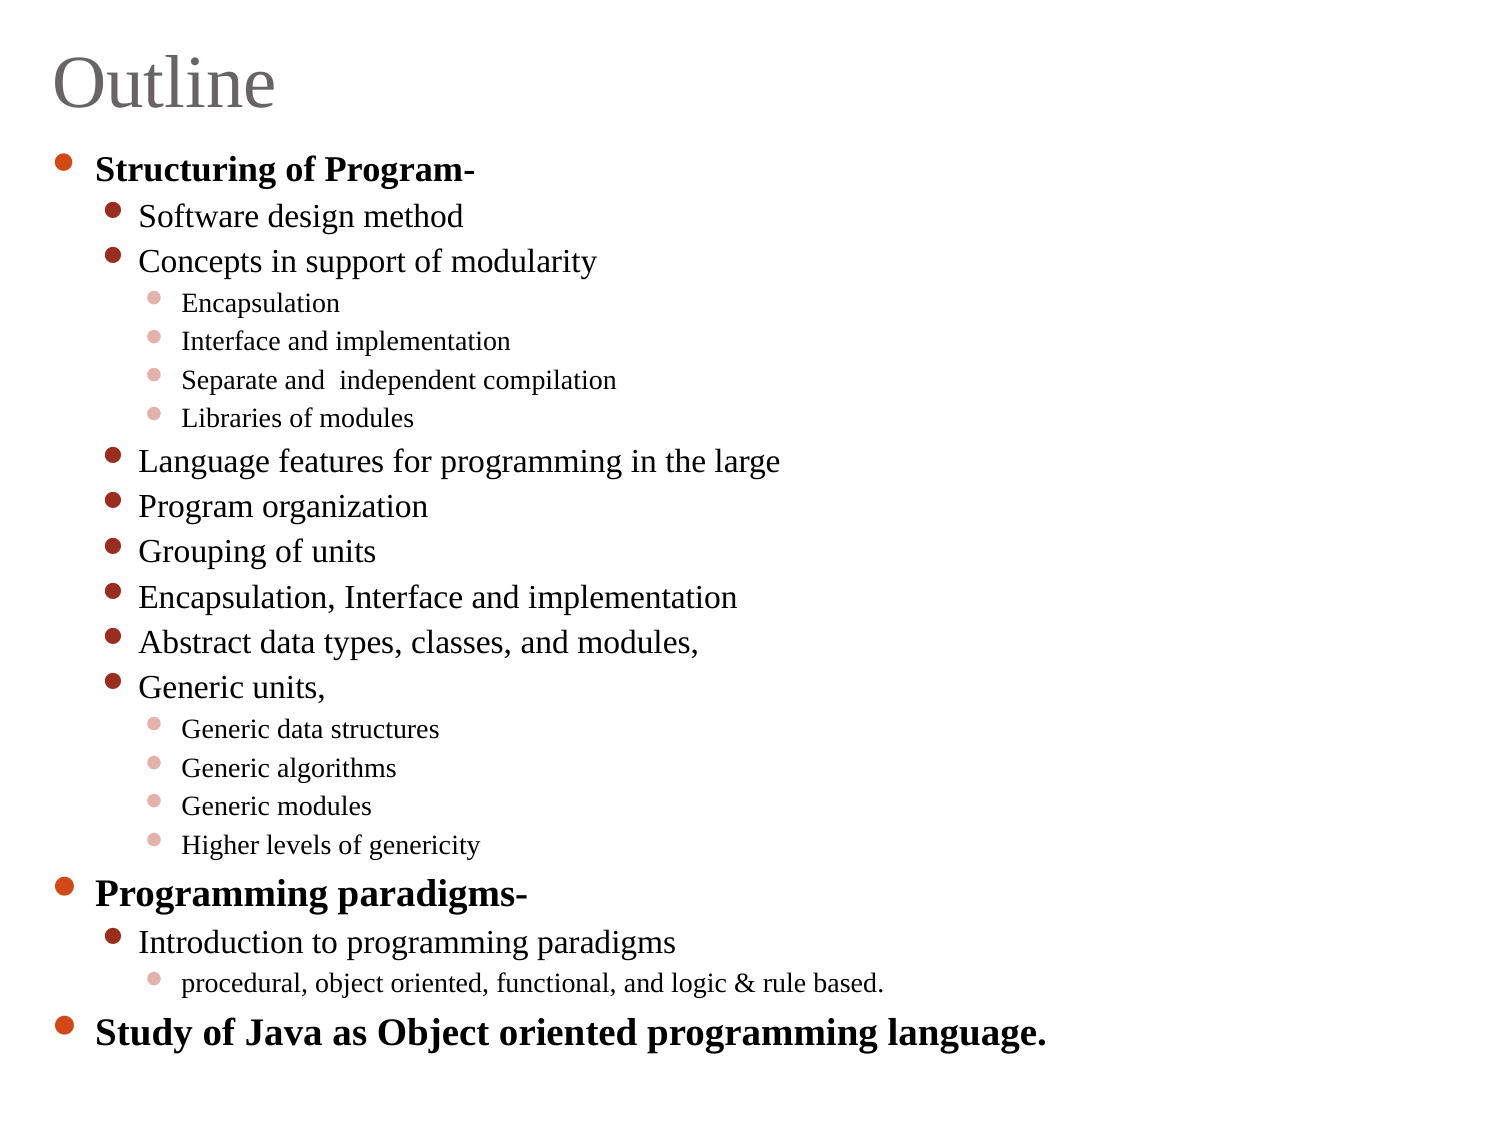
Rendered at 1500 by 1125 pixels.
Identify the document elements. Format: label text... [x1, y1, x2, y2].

list Structuring of Program- Software design method Concepts in support of modularity Encapsulation Interface and implementation Separate and independent compilation Libraries of modules Language features for programming in the large Program organization Grouping of units Encapsulation, Interface and implementation Abstract data types, classes, and modules, Generic units, Generic data structures Generic algorithms Generic modules Higher levels of genericity Programming paradigms- Introduction to programming paradigms procedural, object oriented, functional, and logic & rule based. Study of Java as Object oriented programming language. [37, 137, 1438, 1075]
title Outline [37, 12, 1425, 137]
